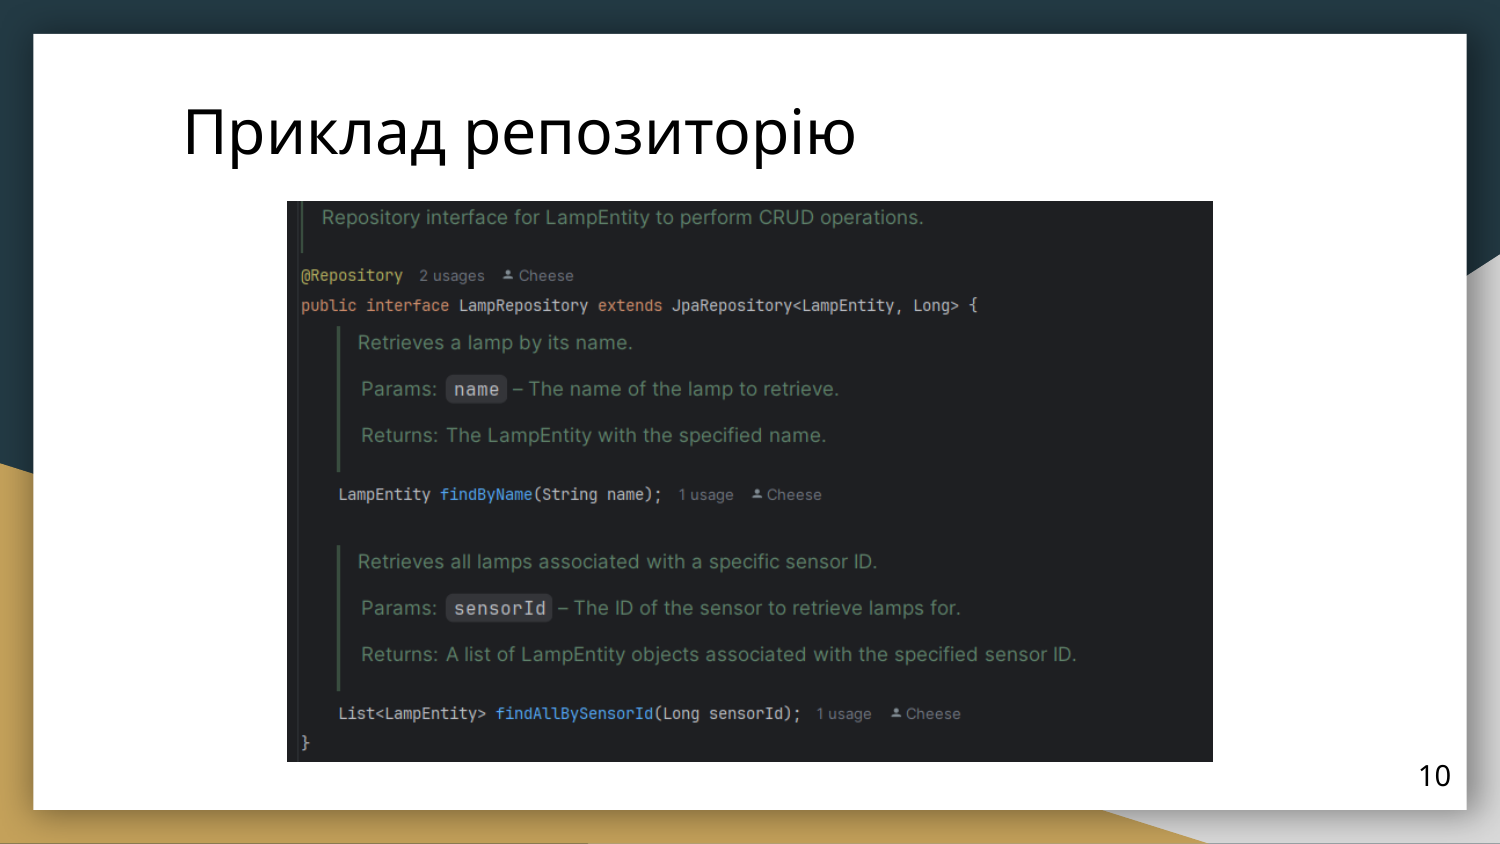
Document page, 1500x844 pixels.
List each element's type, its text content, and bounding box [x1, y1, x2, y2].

picture [287, 200, 1213, 762]
slide_number ‹#› [1376, 745, 1467, 810]
title Приклад репозиторію [167, 77, 1399, 234]
